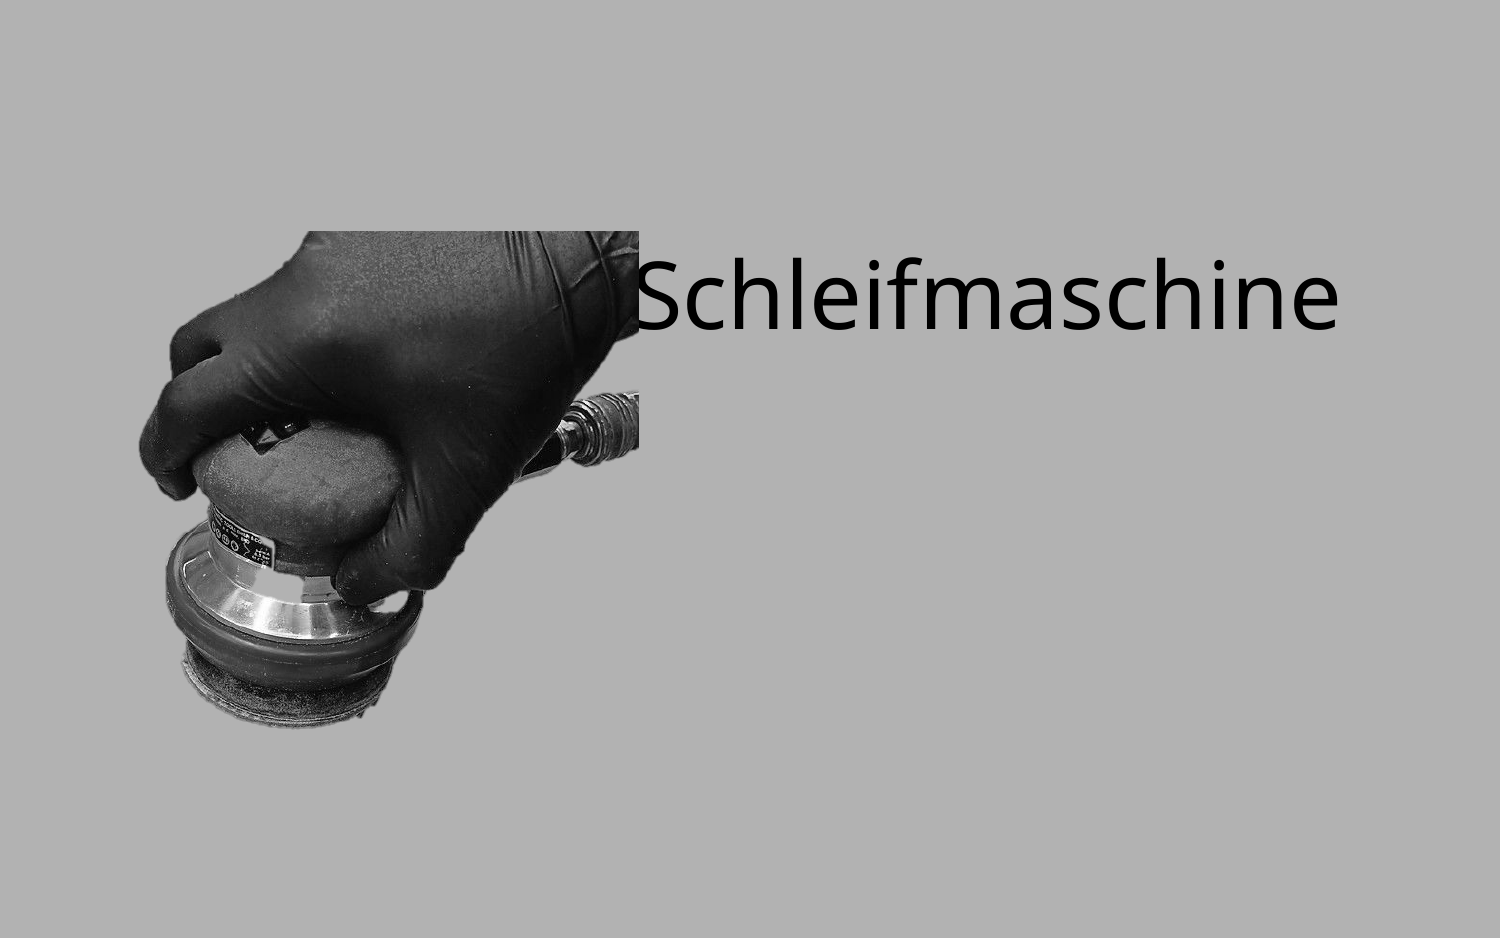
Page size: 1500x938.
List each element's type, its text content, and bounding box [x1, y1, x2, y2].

picture [0, 231, 639, 853]
text_box Schleifmaschine [339, 176, 1500, 358]
